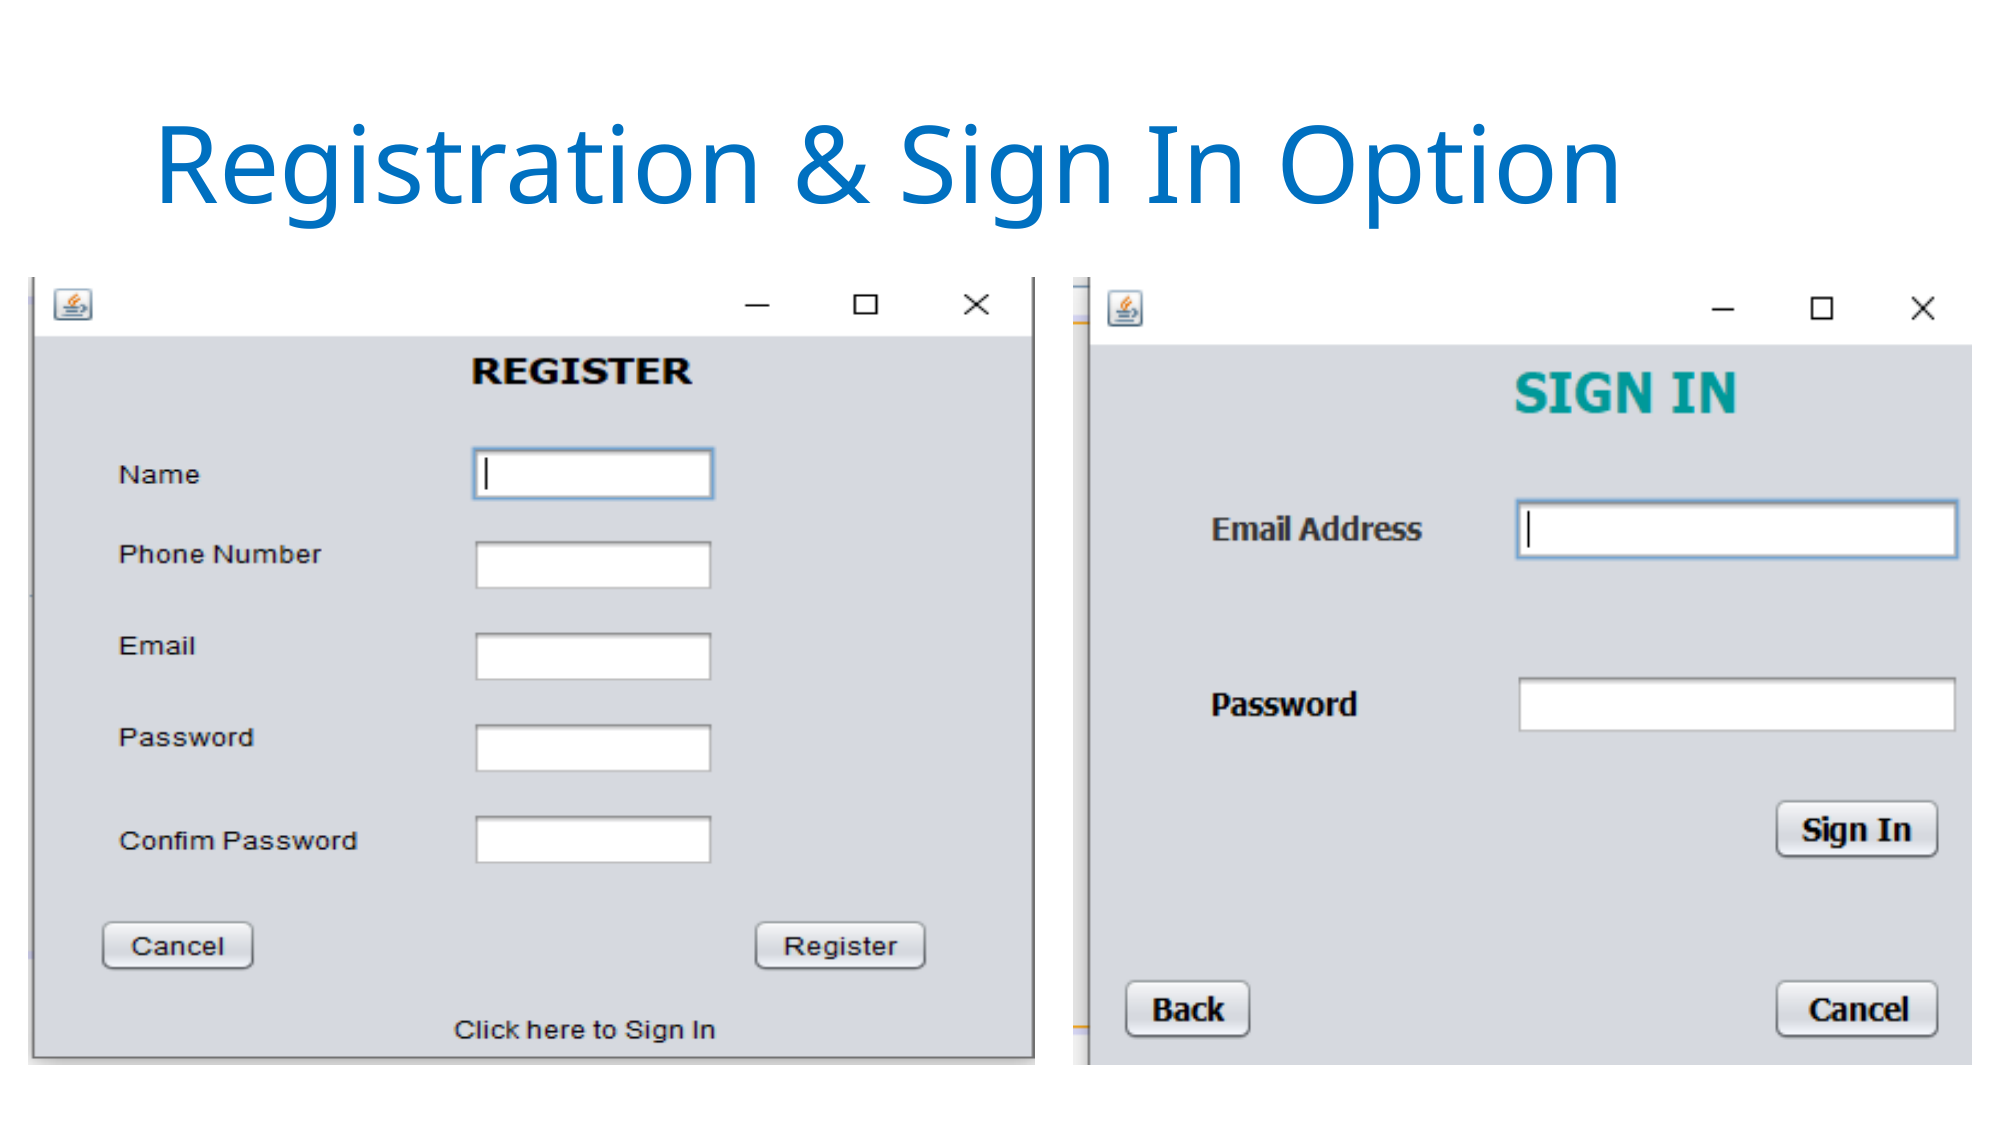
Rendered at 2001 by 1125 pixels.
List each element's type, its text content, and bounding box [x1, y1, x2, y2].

title Registration & Sign In Option [137, 59, 1863, 278]
picture [1073, 277, 1972, 1066]
picture [28, 277, 1035, 1066]
